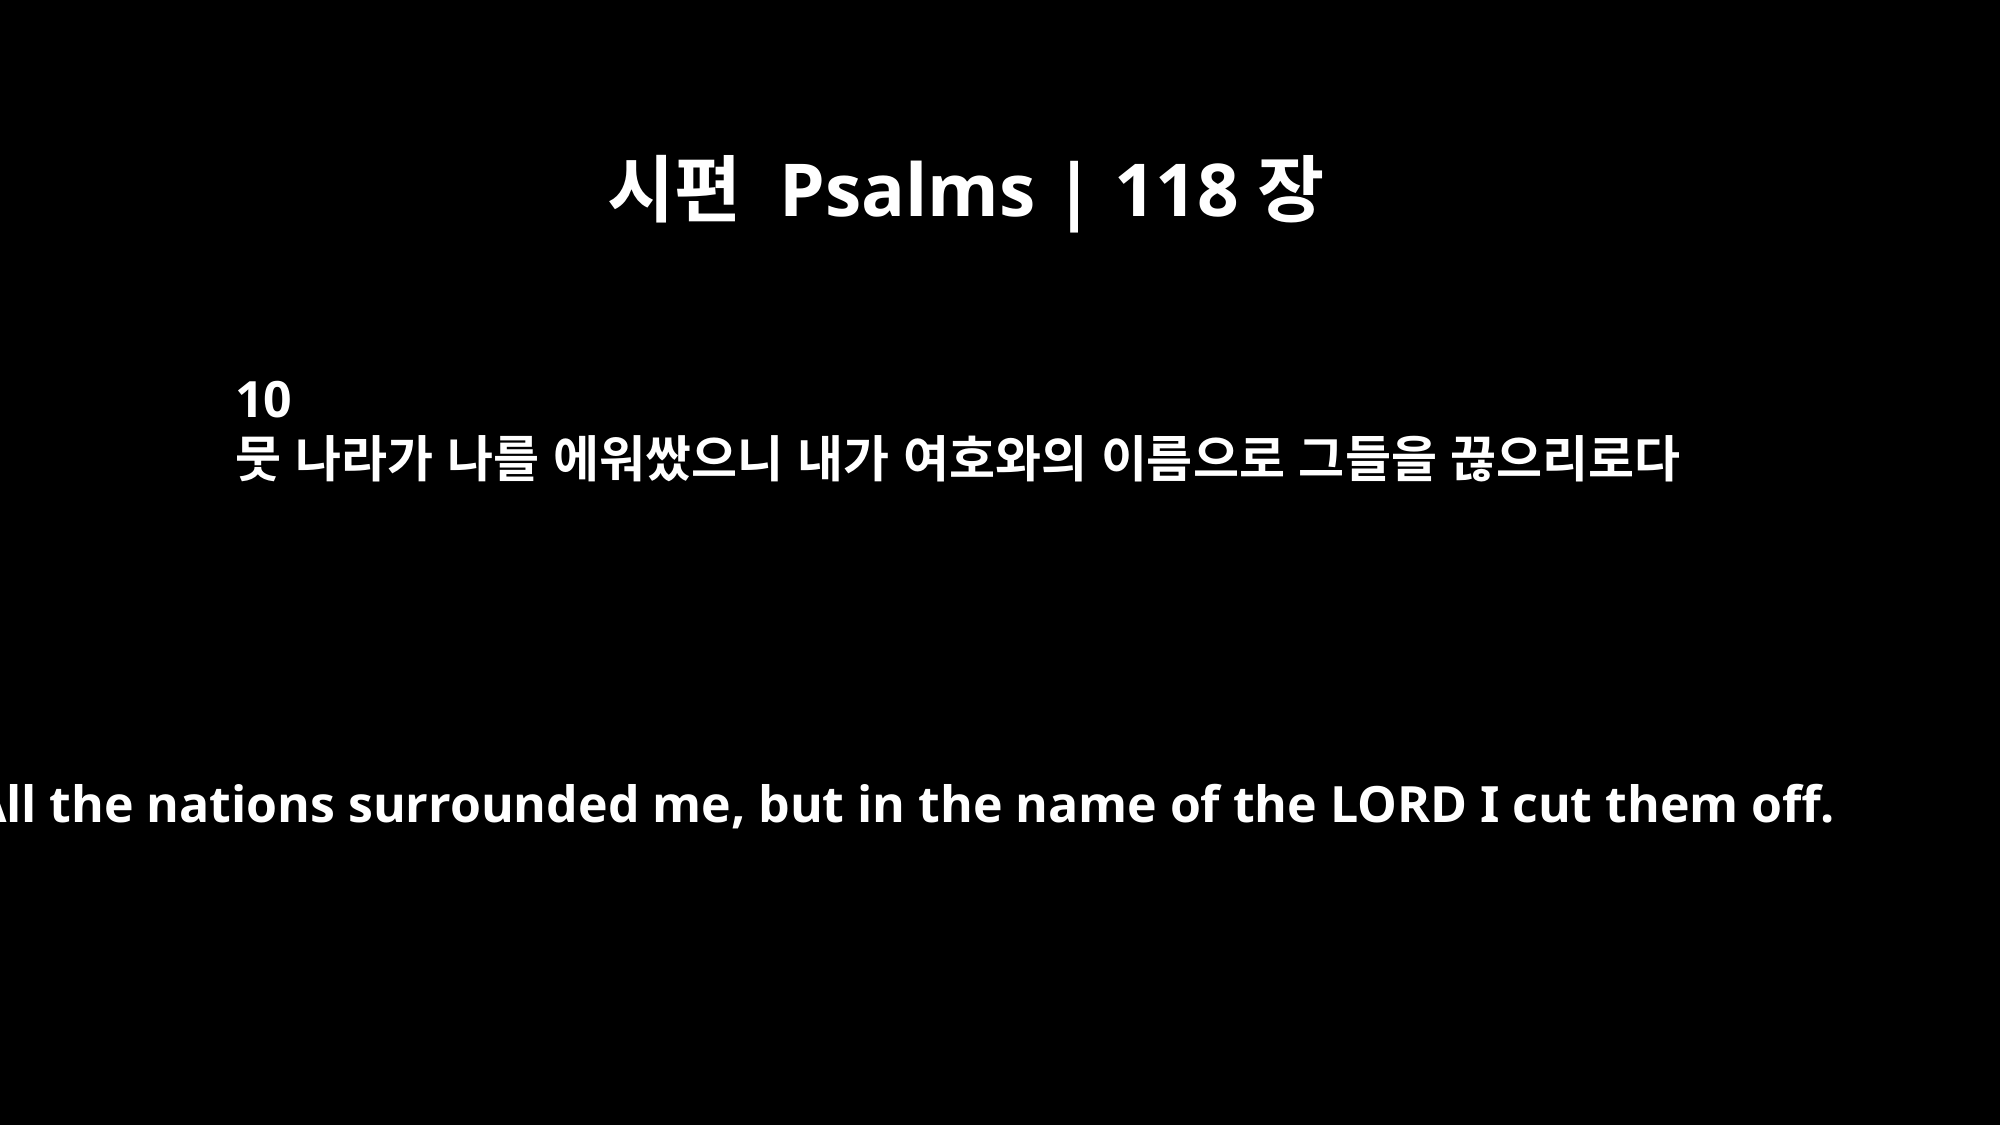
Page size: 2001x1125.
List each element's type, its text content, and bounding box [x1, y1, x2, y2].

text_box 10 뭇 나라가 나를 에워쌌으니 내가 여호와의 이름으로 그들을 끊으리로다 [220, 359, 1697, 495]
text_box All the nations surrounded me, but in the name of the LORD I cut them off. [0, 764, 1851, 840]
text_box 시편 Psalms | 118장 [592, 136, 1340, 239]
